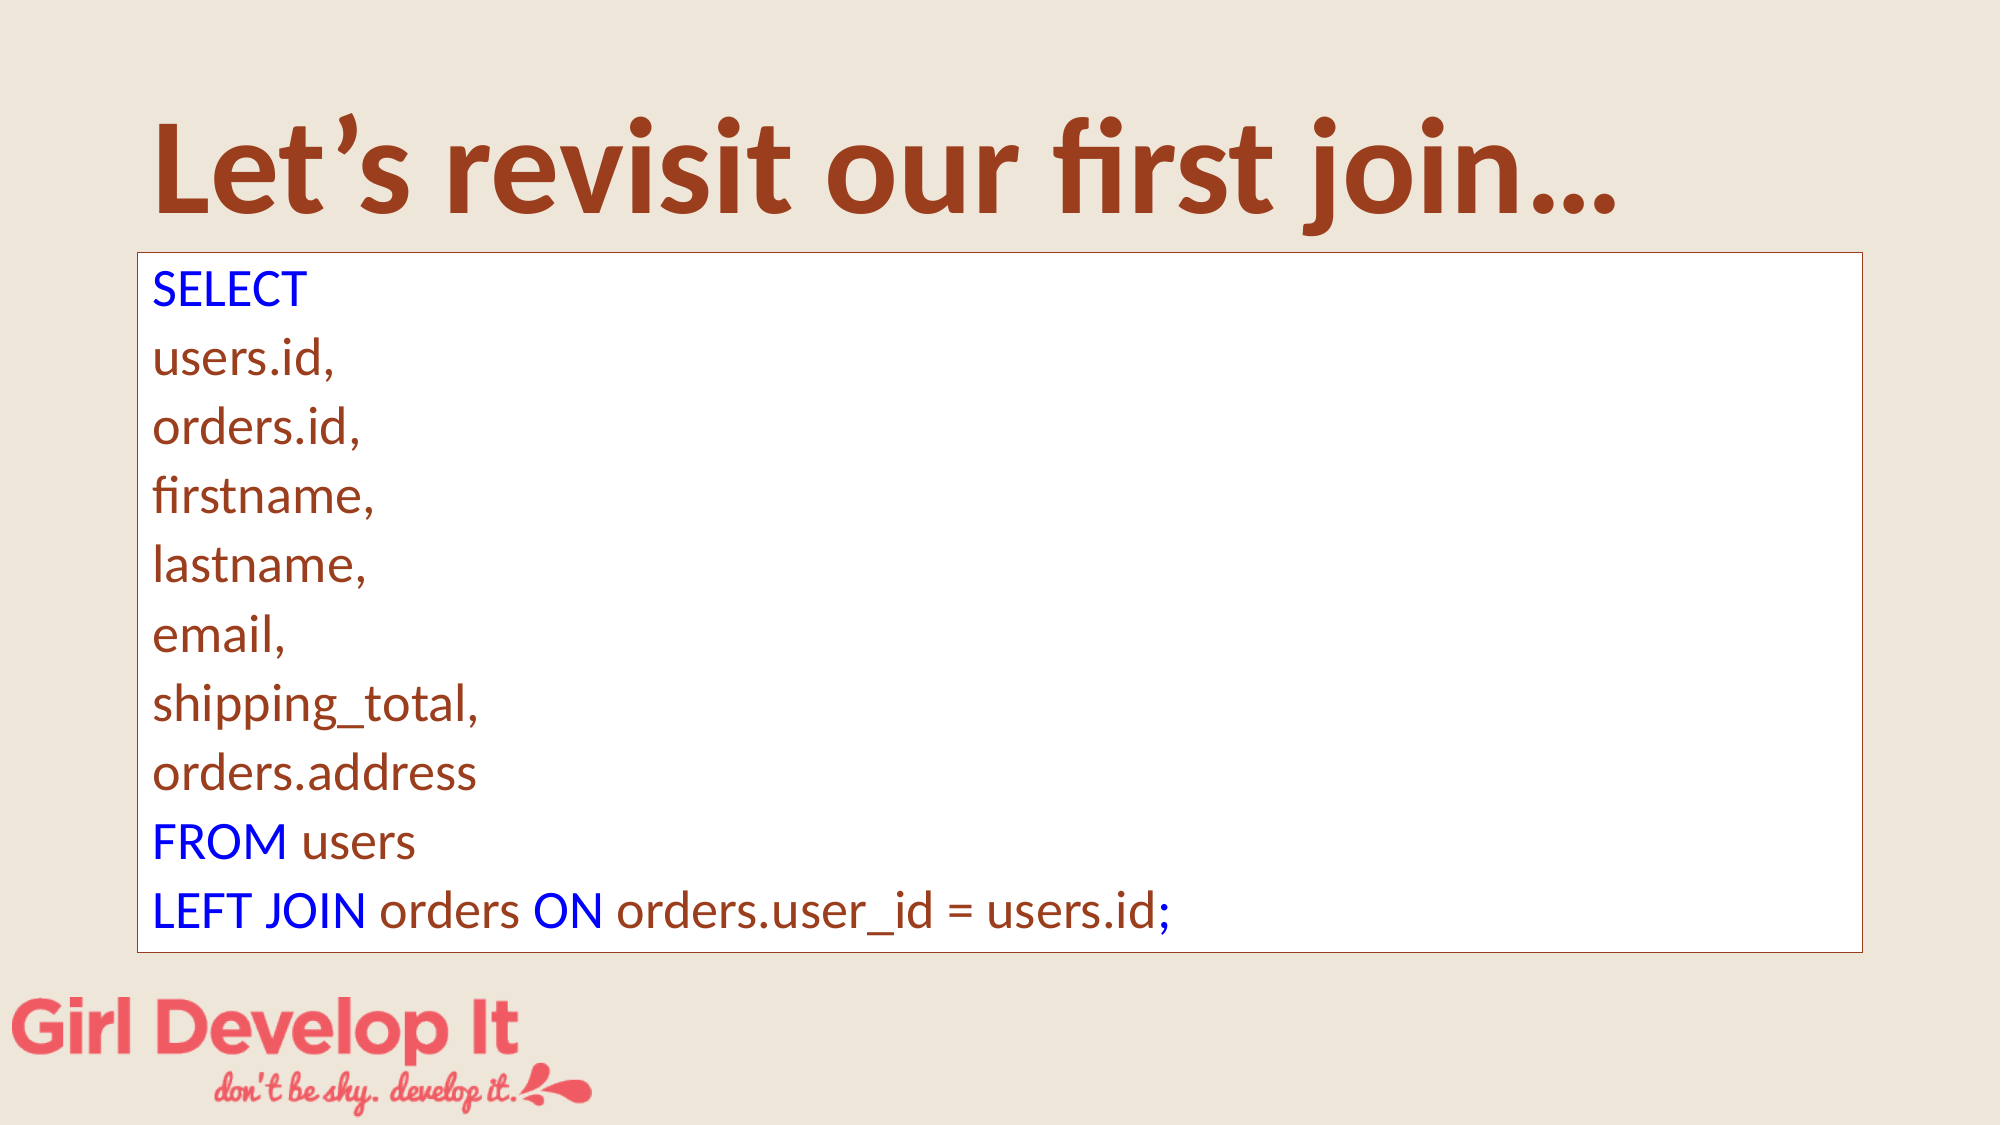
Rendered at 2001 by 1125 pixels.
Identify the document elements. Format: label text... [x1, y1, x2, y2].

picture [12, 997, 592, 1118]
list ﻿﻿SELECT users.id, orders.id, firstname, lastname, email, shipping_total, orders.address FROM users LEFT JOIN orders ON orders.user_id = users.id; [137, 252, 1863, 953]
title Let’s revisit our first join… [137, 59, 1863, 252]
